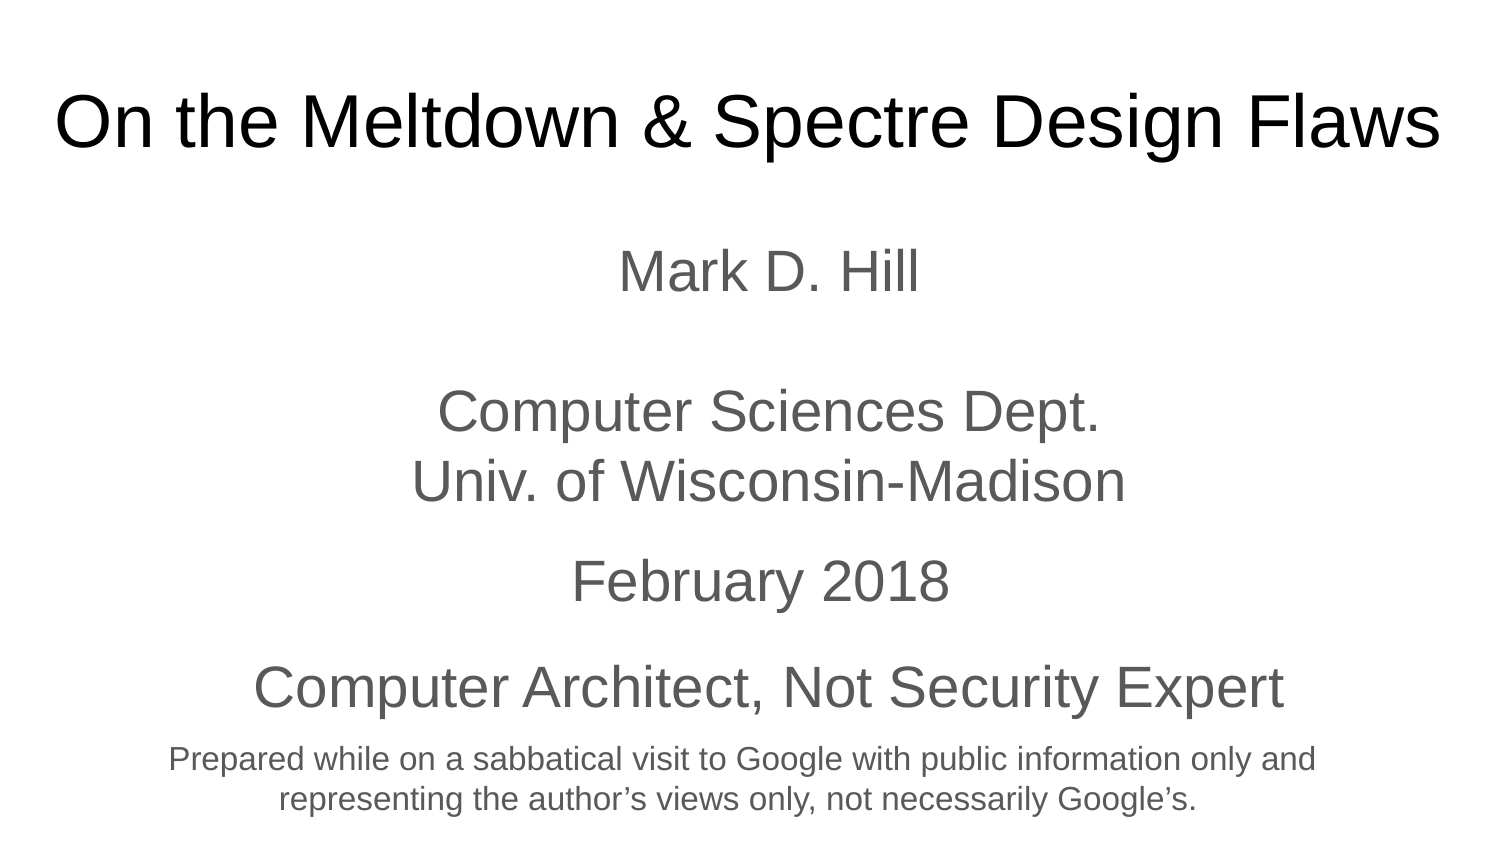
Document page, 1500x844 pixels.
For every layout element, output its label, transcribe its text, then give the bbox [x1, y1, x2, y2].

subtitle Mark D. Hill Computer Sciences Dept. Univ. of Wisconsin-Madison February 2018 [358, 218, 1182, 493]
title On the Meltdown & Spectre Design Flaws [28, 51, 1470, 178]
subtitle Computer Architect, Not Security Expert [237, 634, 1303, 721]
subtitle Prepared while on a sabbatical visit to Google with public information only and representing the author’s views only, not necessarily Google’s. [137, 721, 1350, 844]
